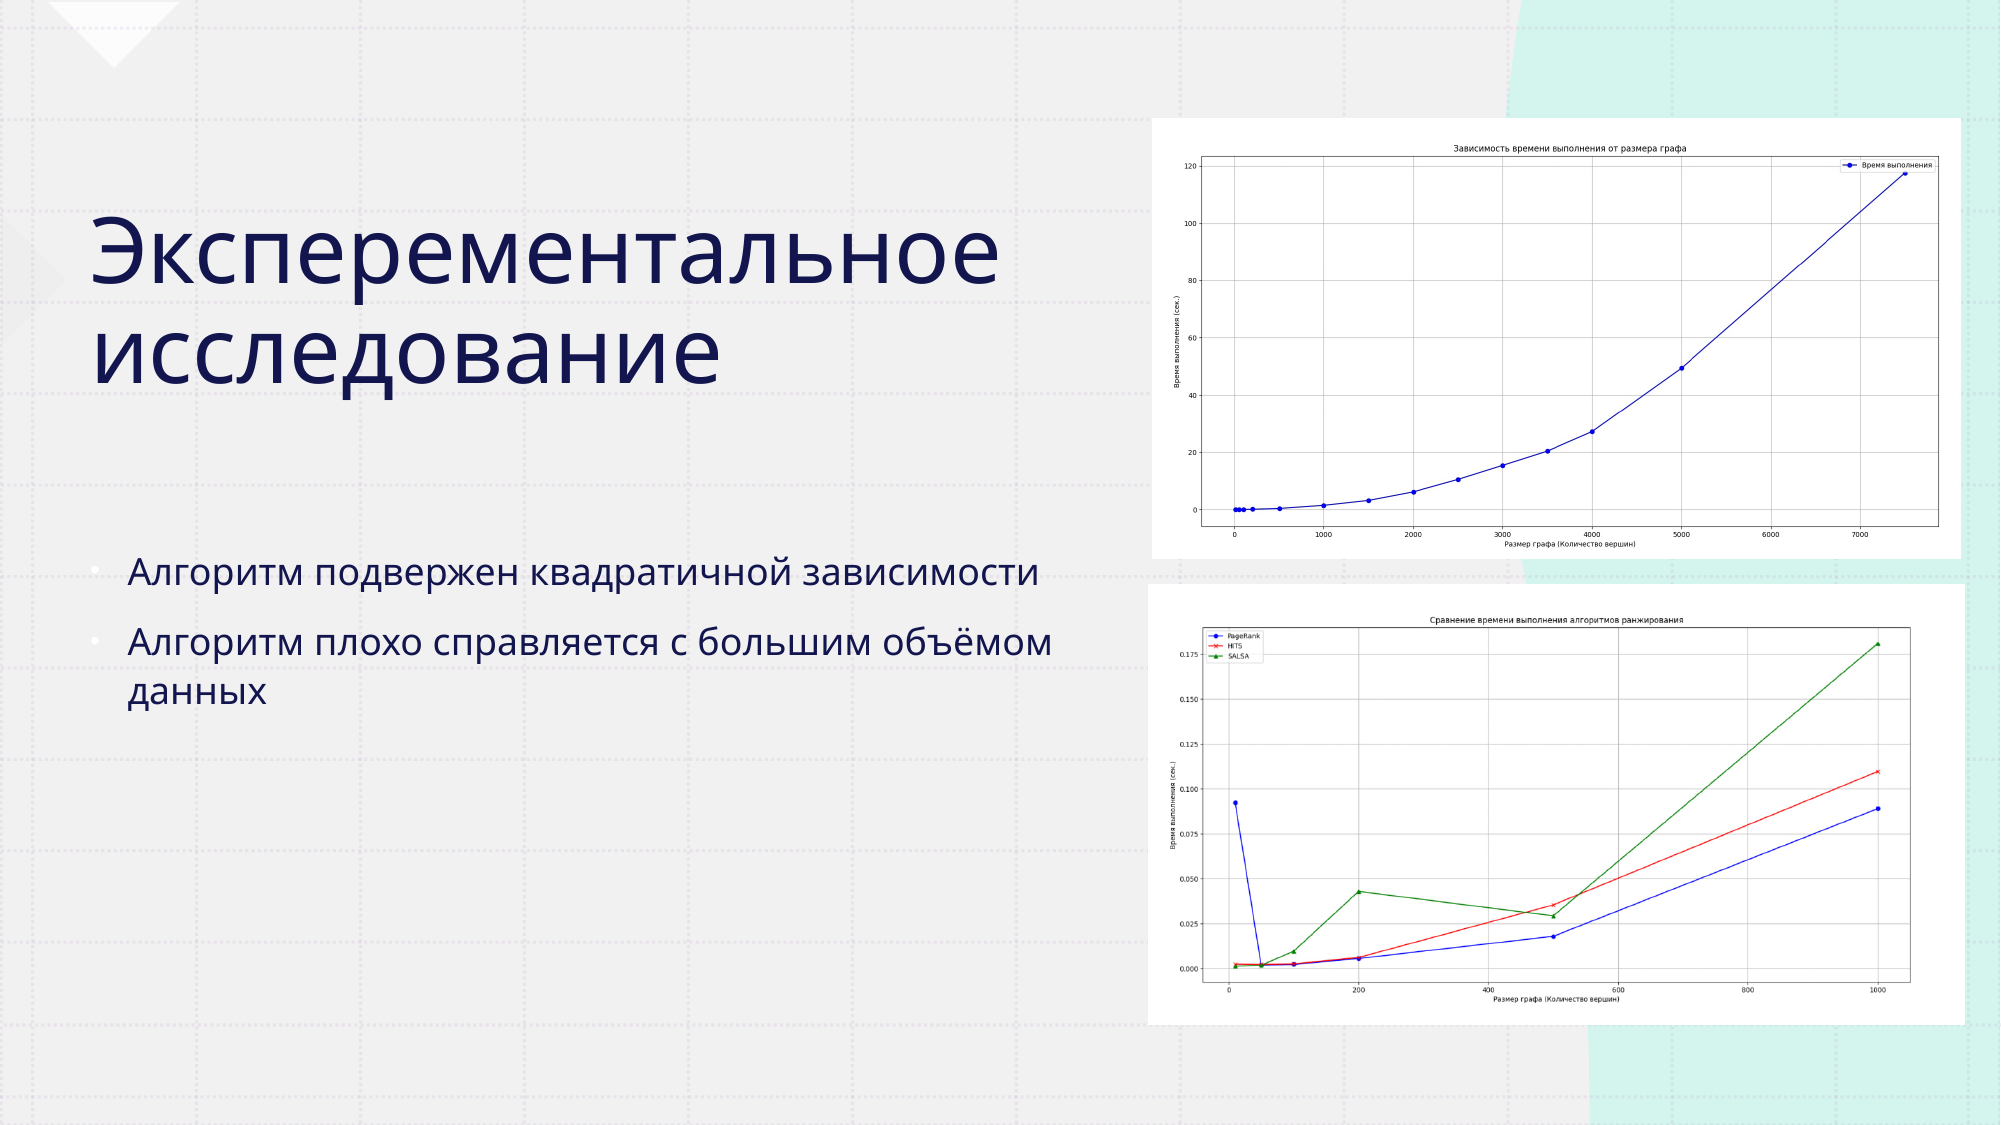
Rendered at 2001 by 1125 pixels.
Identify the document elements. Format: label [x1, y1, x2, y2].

picture [1148, 584, 1965, 1025]
picture [1152, 118, 1961, 559]
text_box [0, 0, 2000, 1125]
